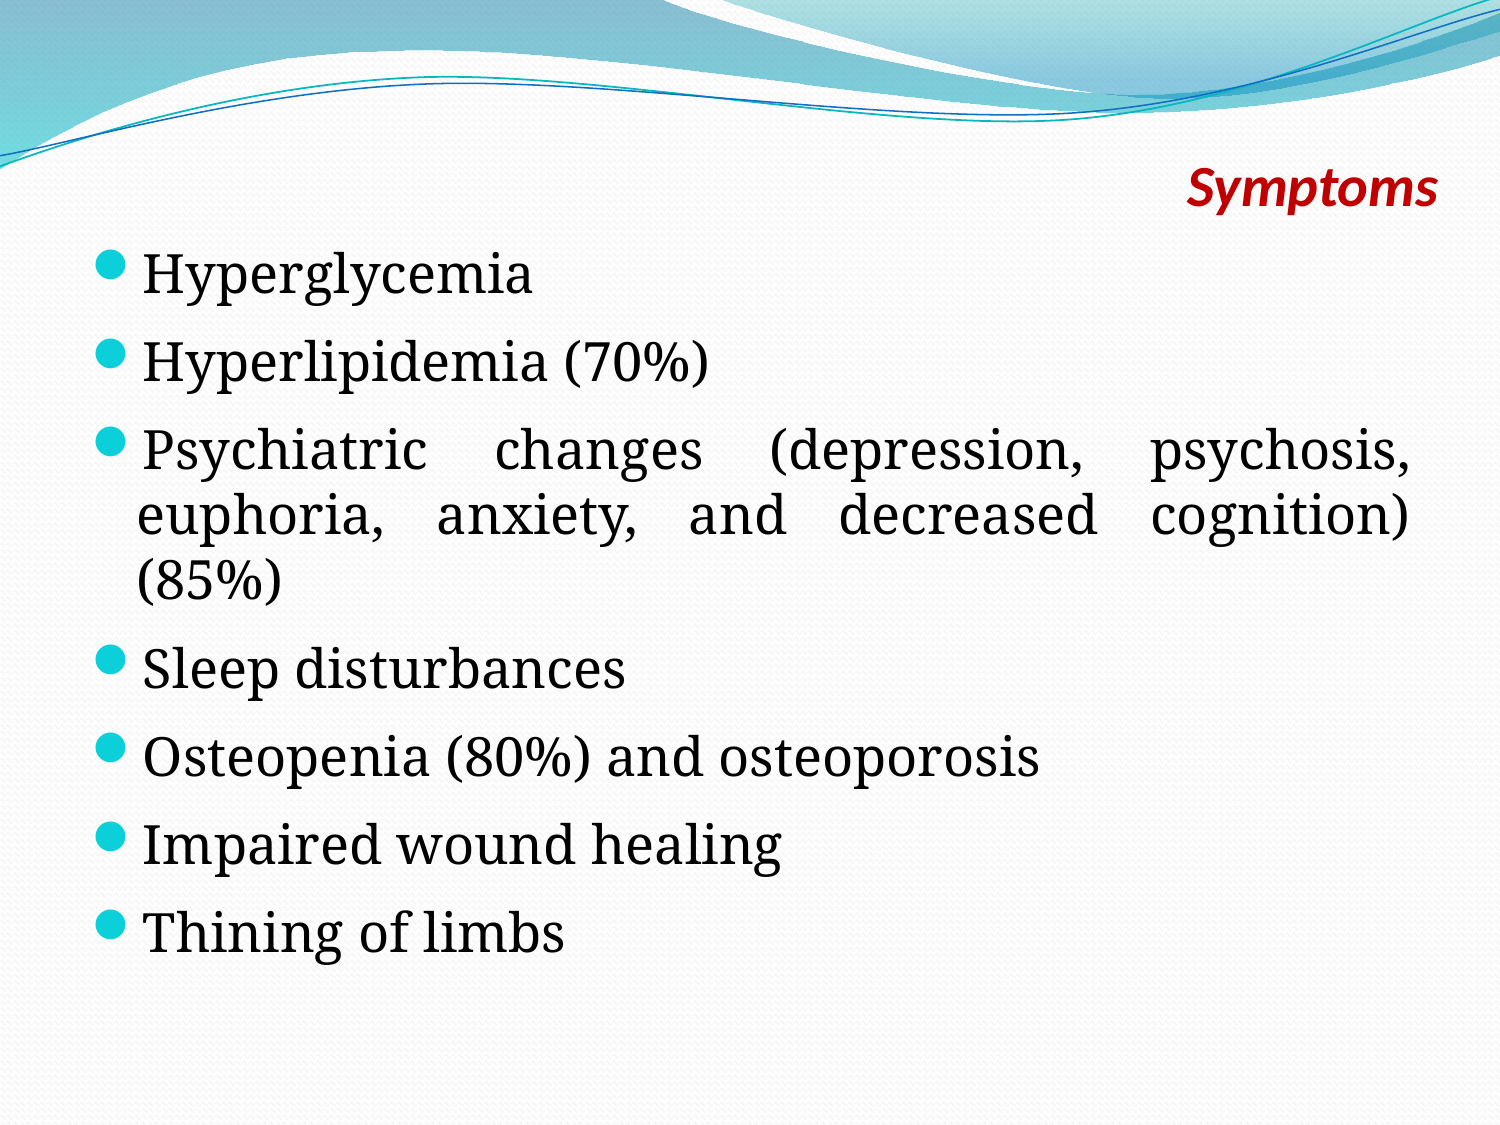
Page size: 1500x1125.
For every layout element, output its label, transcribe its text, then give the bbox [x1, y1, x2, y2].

list Hyperglycemia Hyperlipidemia (70%) Psychiatric changes (depression, psychosis, euphoria, anxiety, and decreased cognition) (85%) Sleep disturbances Osteopenia (80%) and osteoporosis Impaired wound healing Thining of limbs [76, 231, 1427, 952]
title Symptoms [88, 30, 1439, 219]
